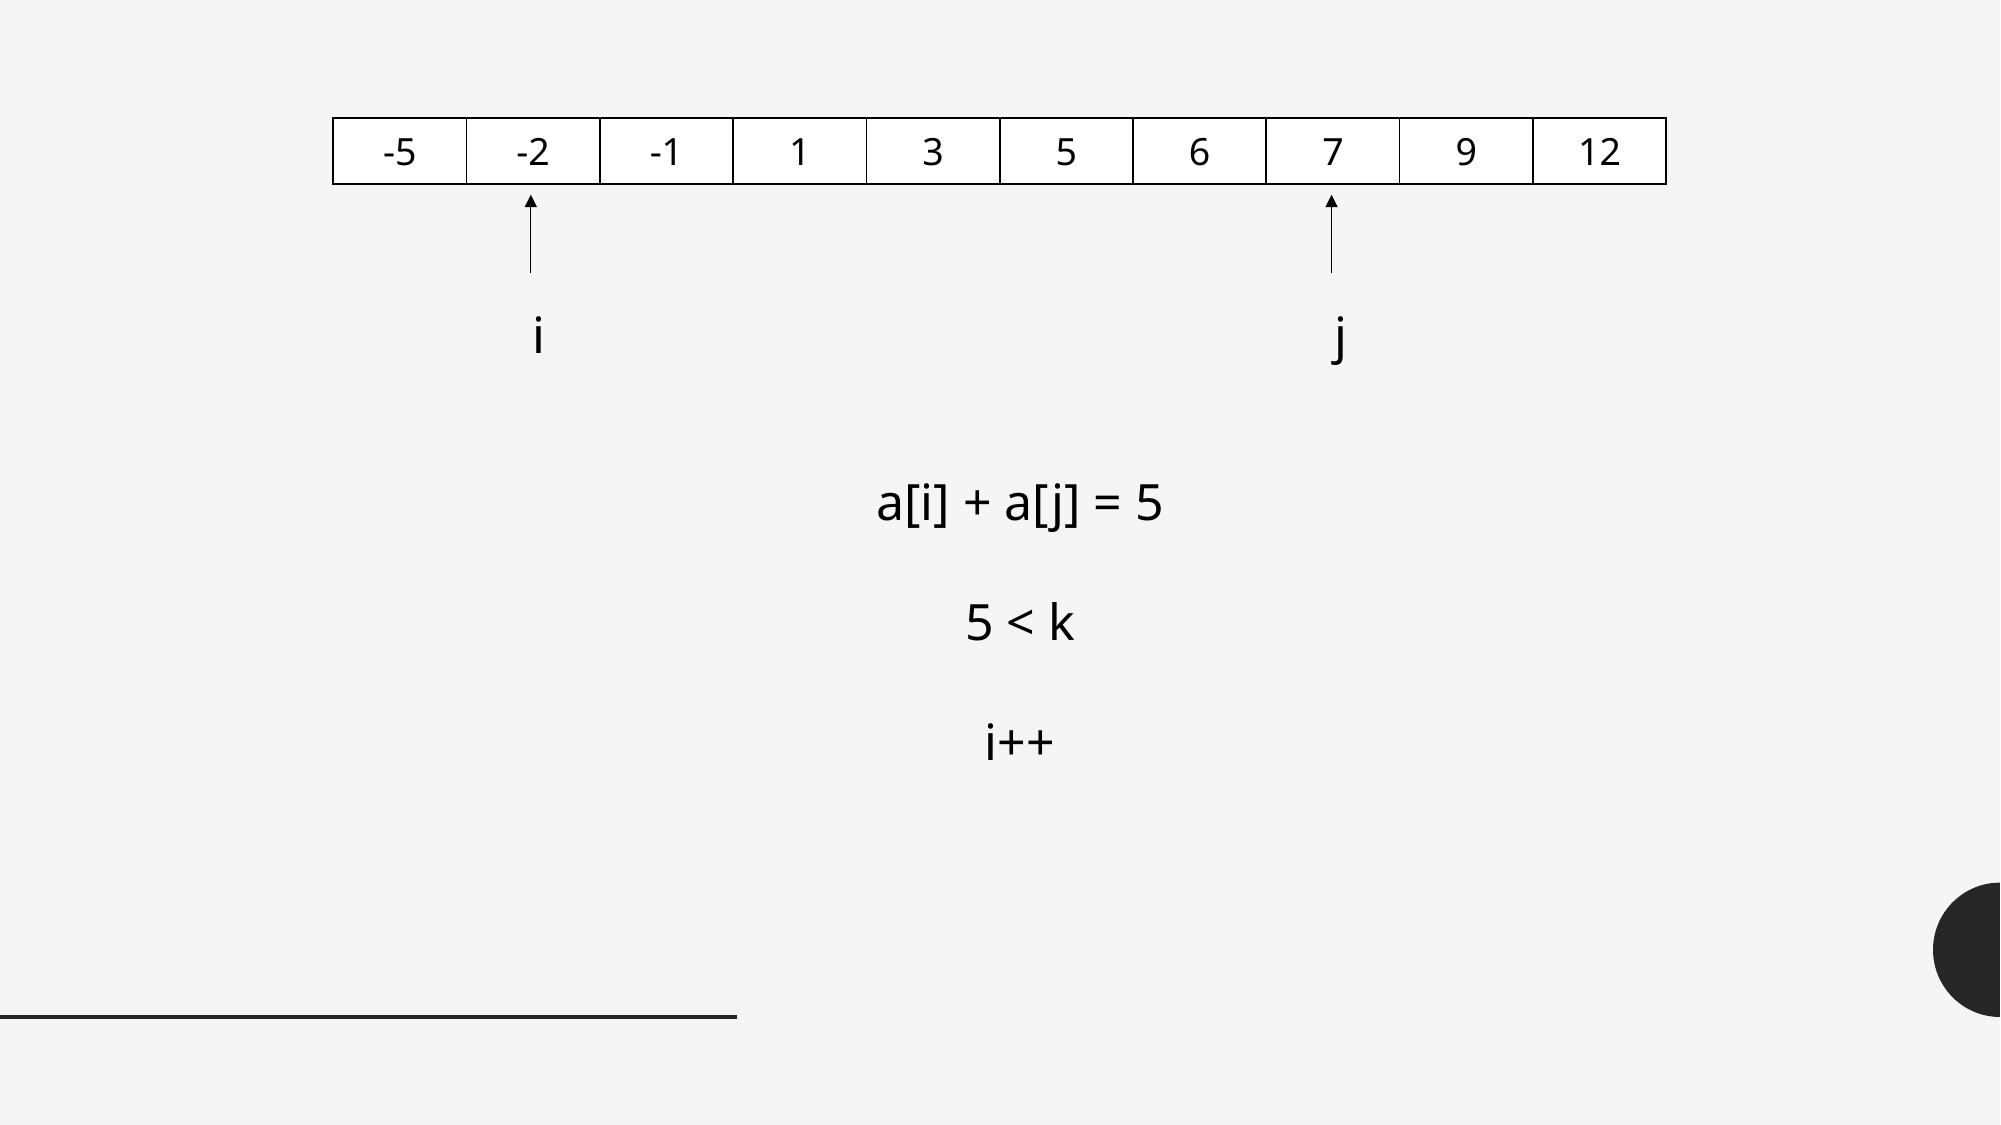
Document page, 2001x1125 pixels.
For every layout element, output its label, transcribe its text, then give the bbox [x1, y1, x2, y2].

table_header -5 [334, 119, 466, 183]
table_header 1 [734, 119, 866, 183]
table_header 3 [867, 119, 999, 183]
text_box a[i] + a[j] = 5 5 < k i++ [677, 462, 1363, 778]
table_header 9 [1400, 119, 1532, 183]
text_box j [1320, 295, 1406, 371]
table_header 12 [1534, 119, 1665, 183]
table_header 6 [1134, 119, 1265, 183]
table_header 5 [1001, 119, 1132, 183]
text_box i [518, 295, 604, 371]
table_header -1 [601, 119, 732, 183]
table_header 7 [1267, 119, 1399, 183]
table_header -2 [467, 119, 599, 183]
